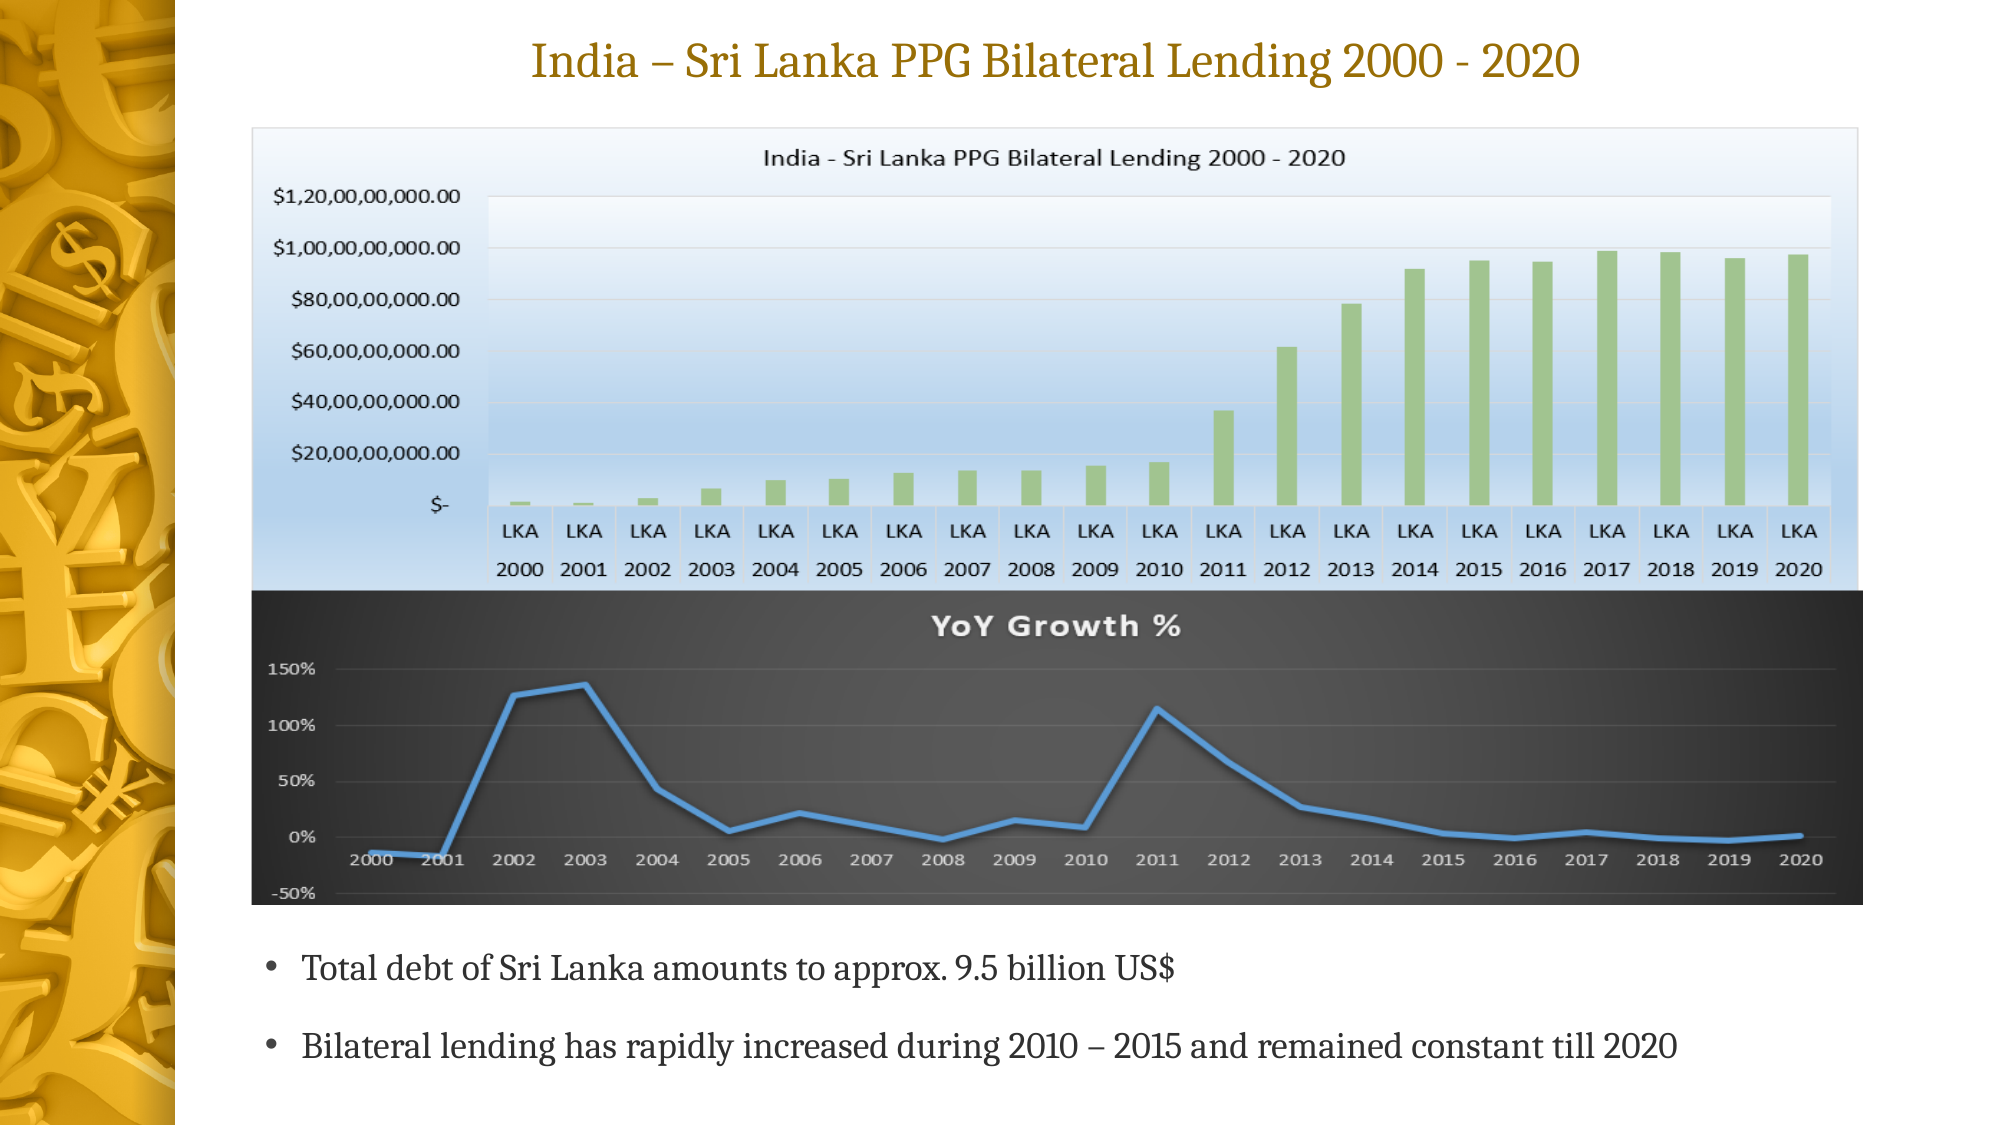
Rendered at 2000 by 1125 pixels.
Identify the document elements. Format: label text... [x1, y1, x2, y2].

picture [0, 0, 175, 1125]
title India – Sri Lanka PPG Bilateral Lending 2000 - 2020 [249, 13, 1863, 96]
picture [249, 125, 1863, 906]
list Total debt of Sri Lanka amounts to approx. 9.5 billion US$ Bilateral lending has rapidly increased during 2010 – 2015 and remained constant till 2020 [249, 940, 1863, 1112]
